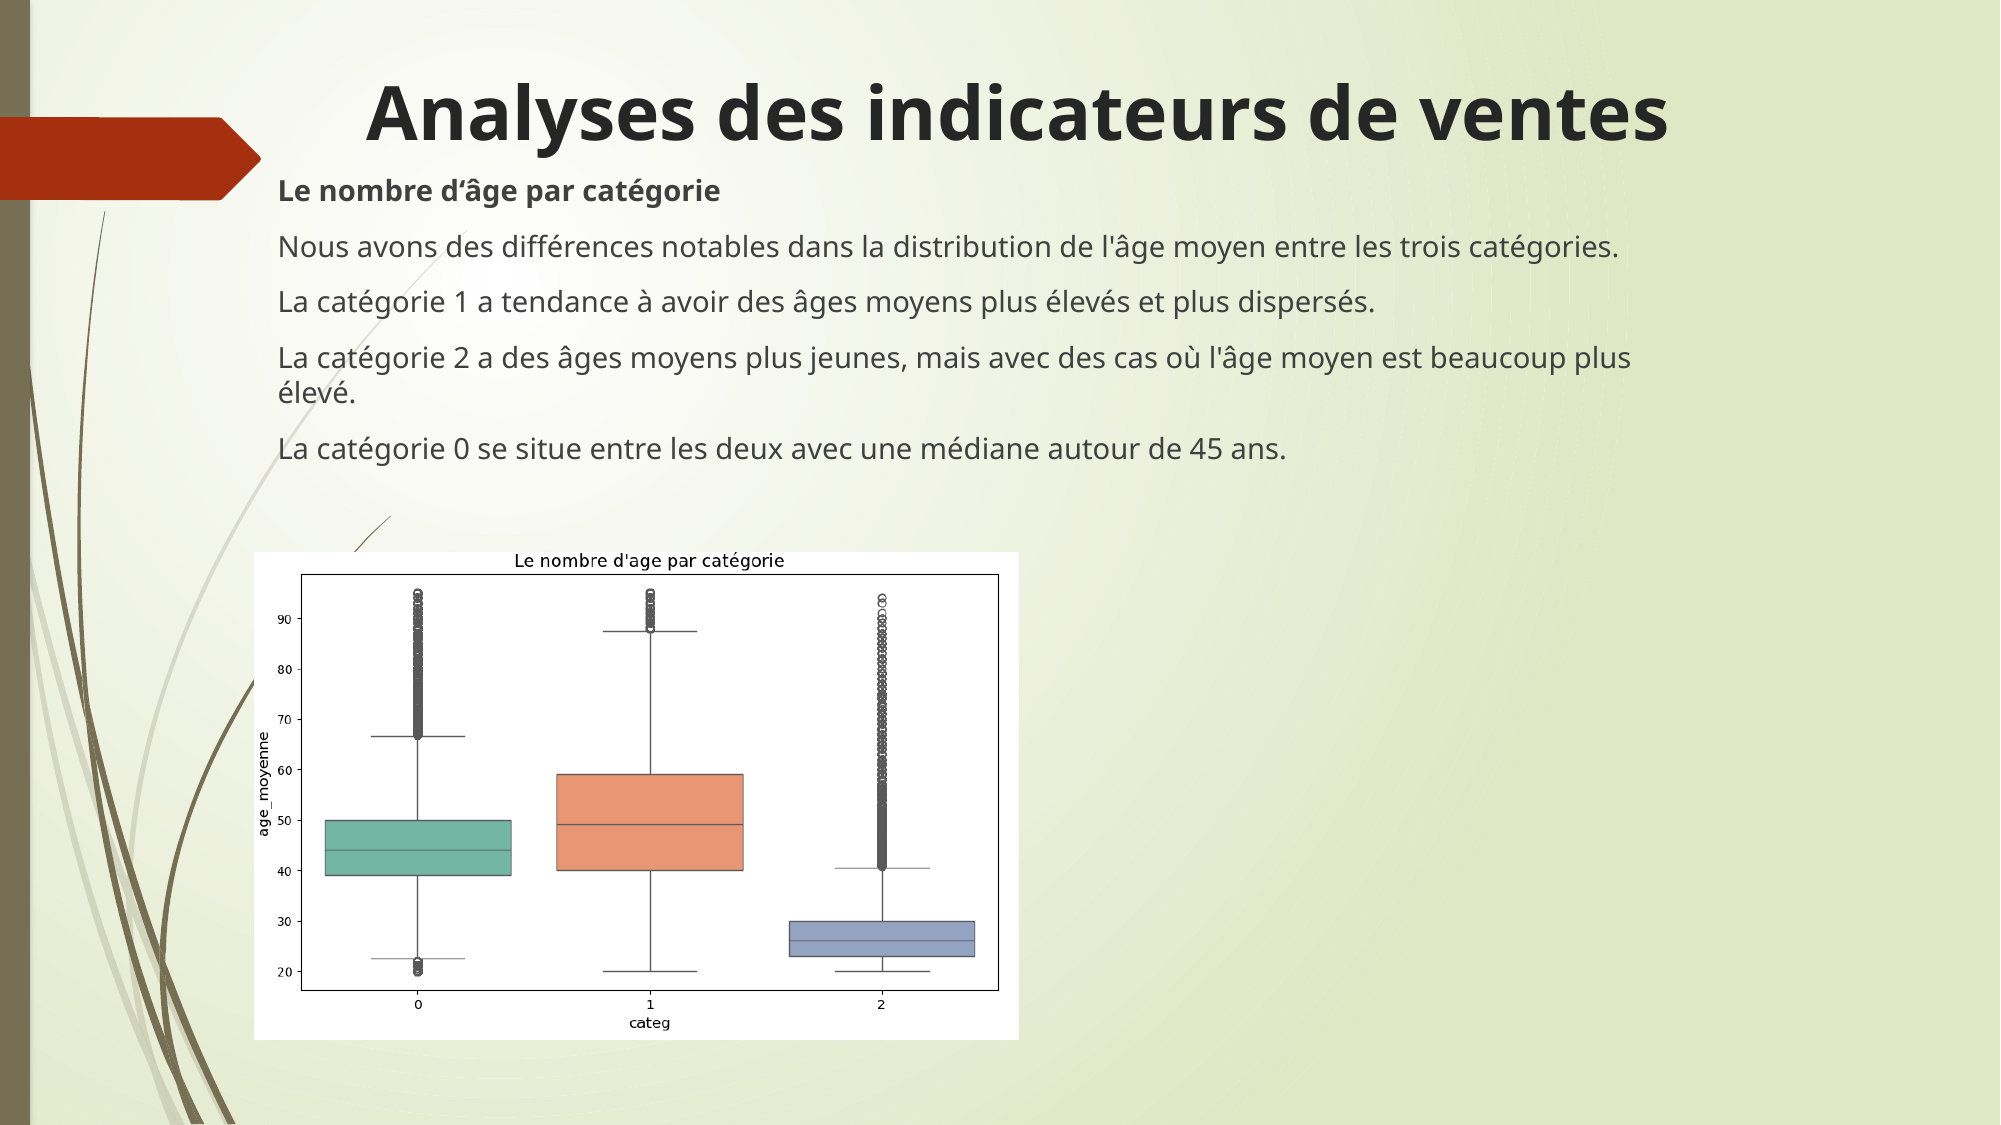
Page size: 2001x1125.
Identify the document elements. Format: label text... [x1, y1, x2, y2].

title Analyses des indicateurs de ventes [287, 57, 1750, 165]
picture [253, 551, 1019, 1040]
list Le nombre d‘âge par catégorie Nous avons des différences notables dans la distribution de l'âge moyen entre les trois catégories. La catégorie 1 a tendance à avoir des âges moyens plus élevés et plus dispersés. La catégorie 2 a des âges moyens plus jeunes, mais avec des cas où l'âge moyen est beaucoup plus élevé. La catégorie 0 se situe entre les deux avec une médiane autour de 45 ans. [262, 164, 1725, 513]
